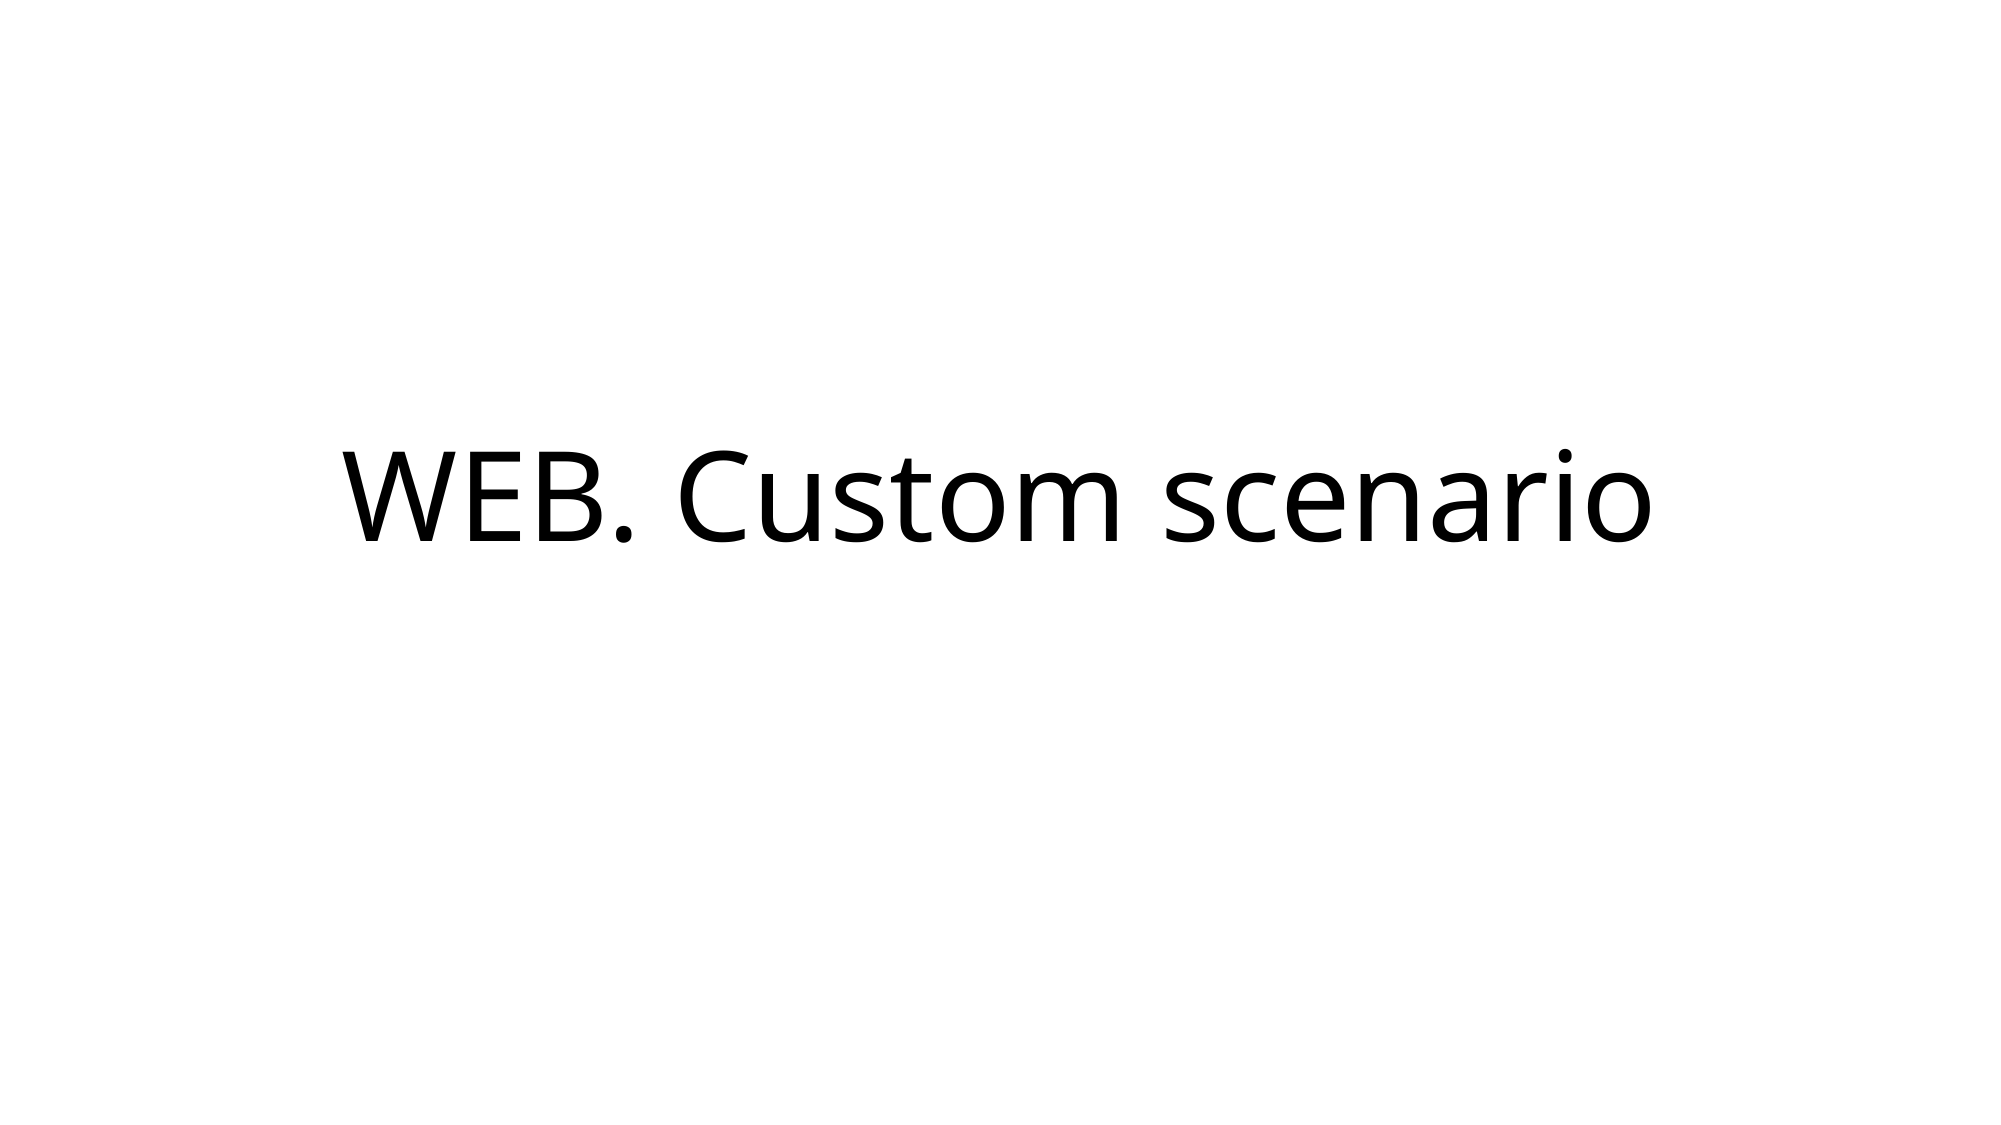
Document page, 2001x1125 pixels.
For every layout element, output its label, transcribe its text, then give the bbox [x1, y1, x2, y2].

title WEB. Custom scenario [249, 184, 1750, 576]
